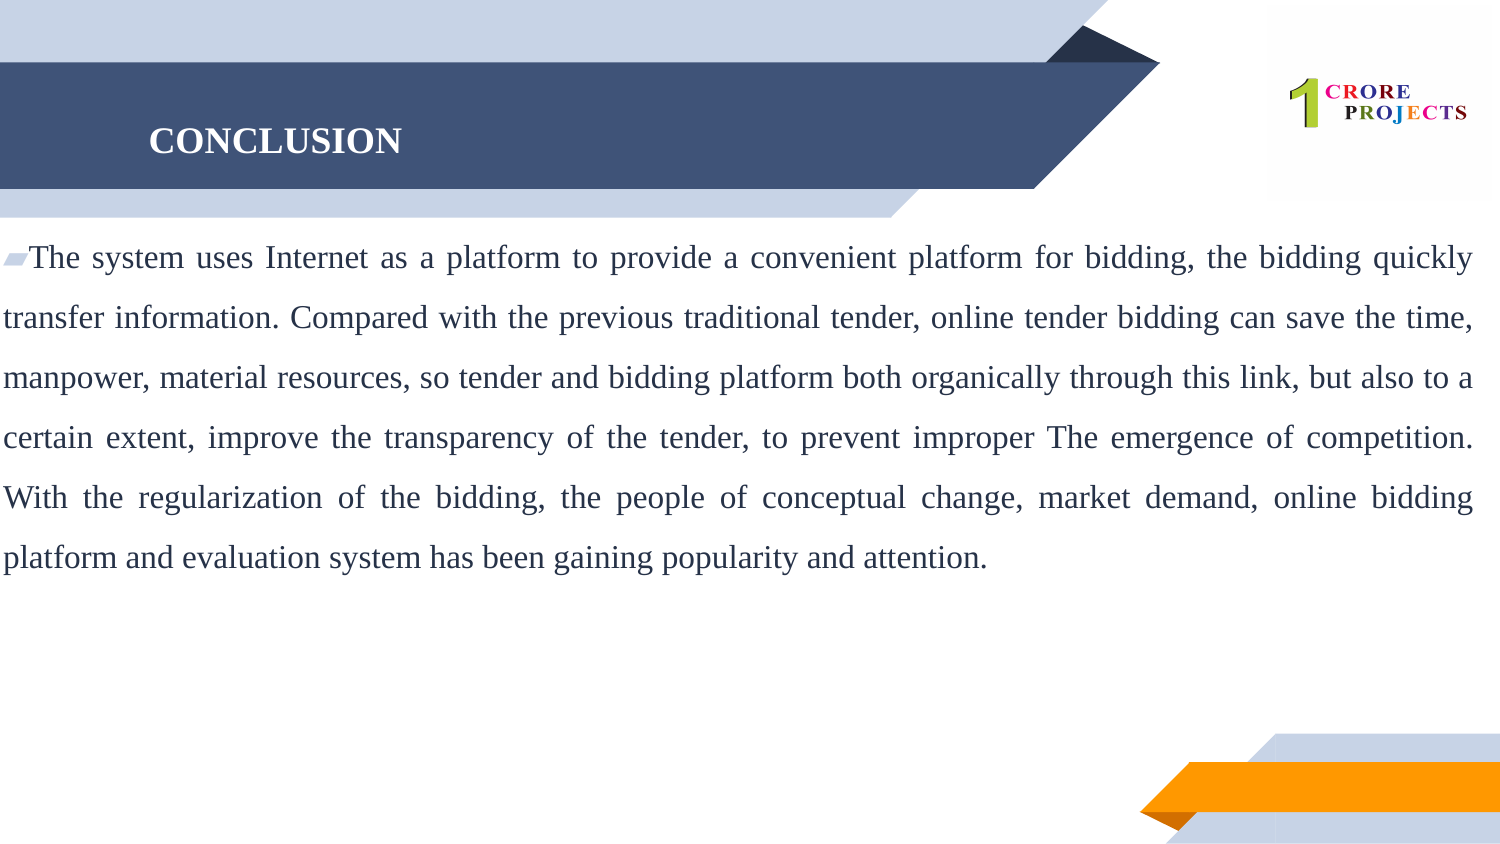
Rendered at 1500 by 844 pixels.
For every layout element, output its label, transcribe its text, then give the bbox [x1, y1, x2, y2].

picture [1267, 4, 1492, 201]
slide_number [1249, 760, 1494, 813]
title CONCLUSION [133, 64, 997, 190]
list The system uses Internet as a platform to provide a convenient platform for bidding, the bidding quickly transfer information. Compared with the previous traditional tender, online tender bidding can save the time, manpower, material resources, so tender and bidding platform both organically through this link, but also to a certain extent, improve the transparency of the tender, to prevent improper The emergence of competition. With the regularization of the bidding, the people of conceptual change, market demand, online bidding platform and evaluation system has been gaining popularity and attention. [0, 200, 1492, 813]
